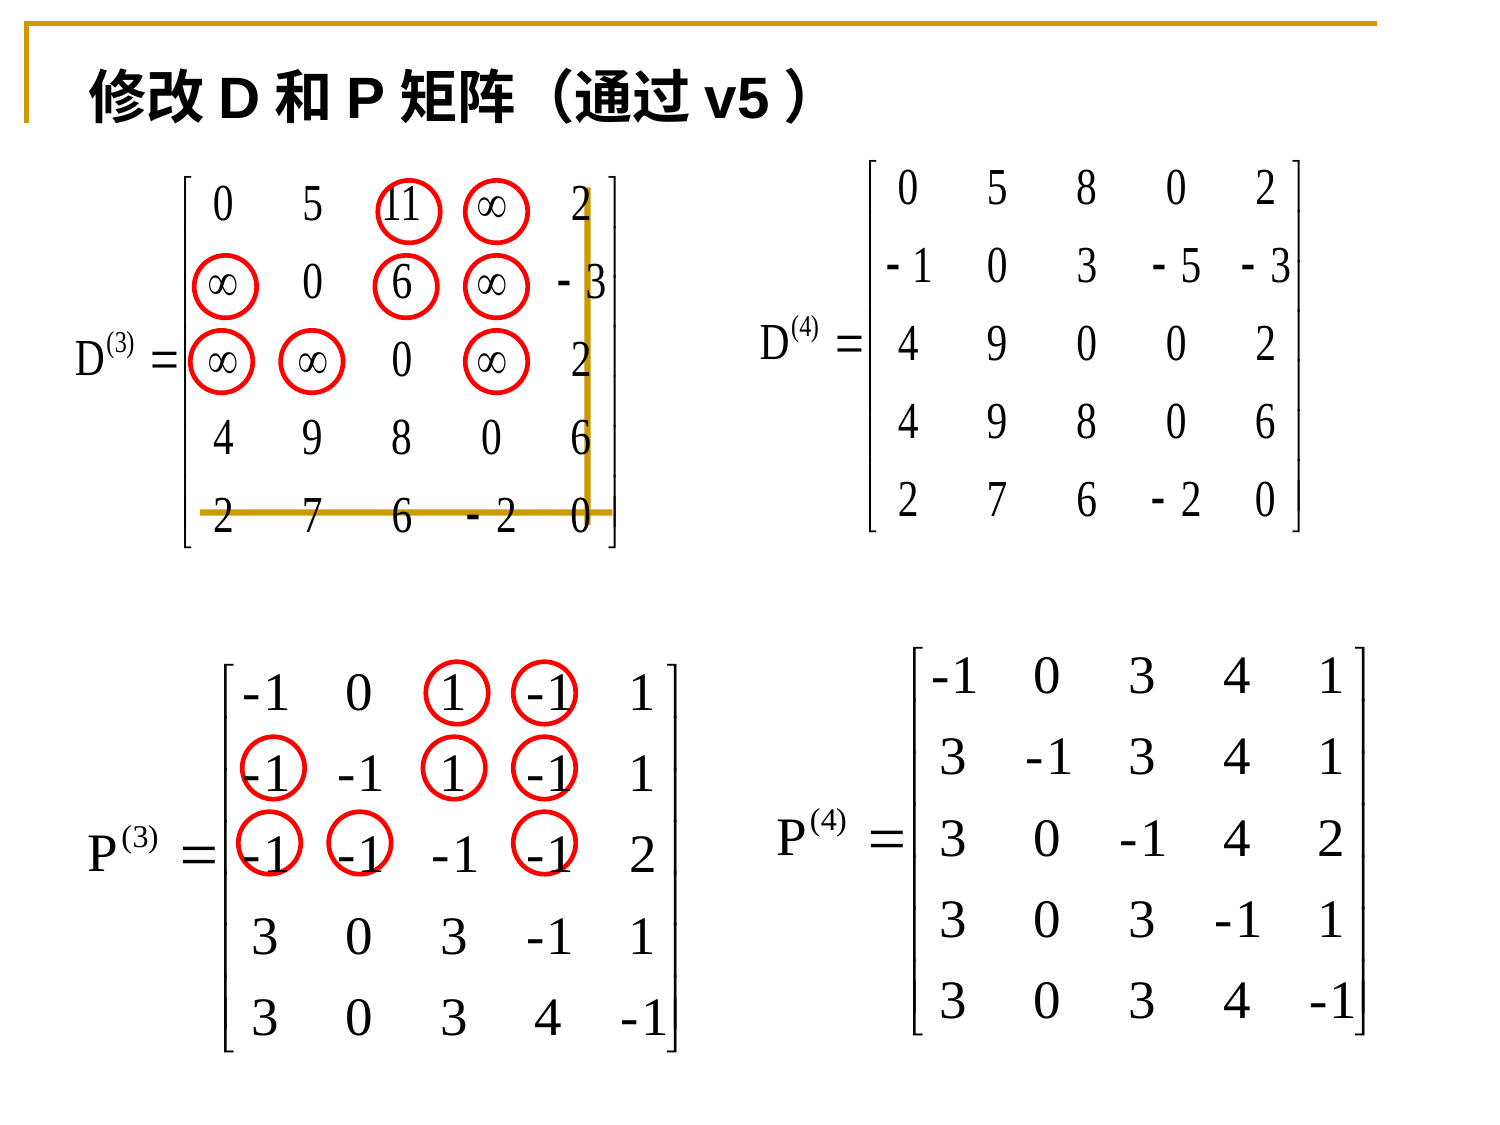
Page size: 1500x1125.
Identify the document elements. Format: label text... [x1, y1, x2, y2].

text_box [754, 638, 1388, 1046]
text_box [65, 654, 699, 1062]
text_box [190, 180, 529, 394]
text_box 修改D和P矩阵（通过v5） [73, 53, 1124, 138]
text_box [57, 167, 632, 558]
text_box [742, 151, 1317, 542]
